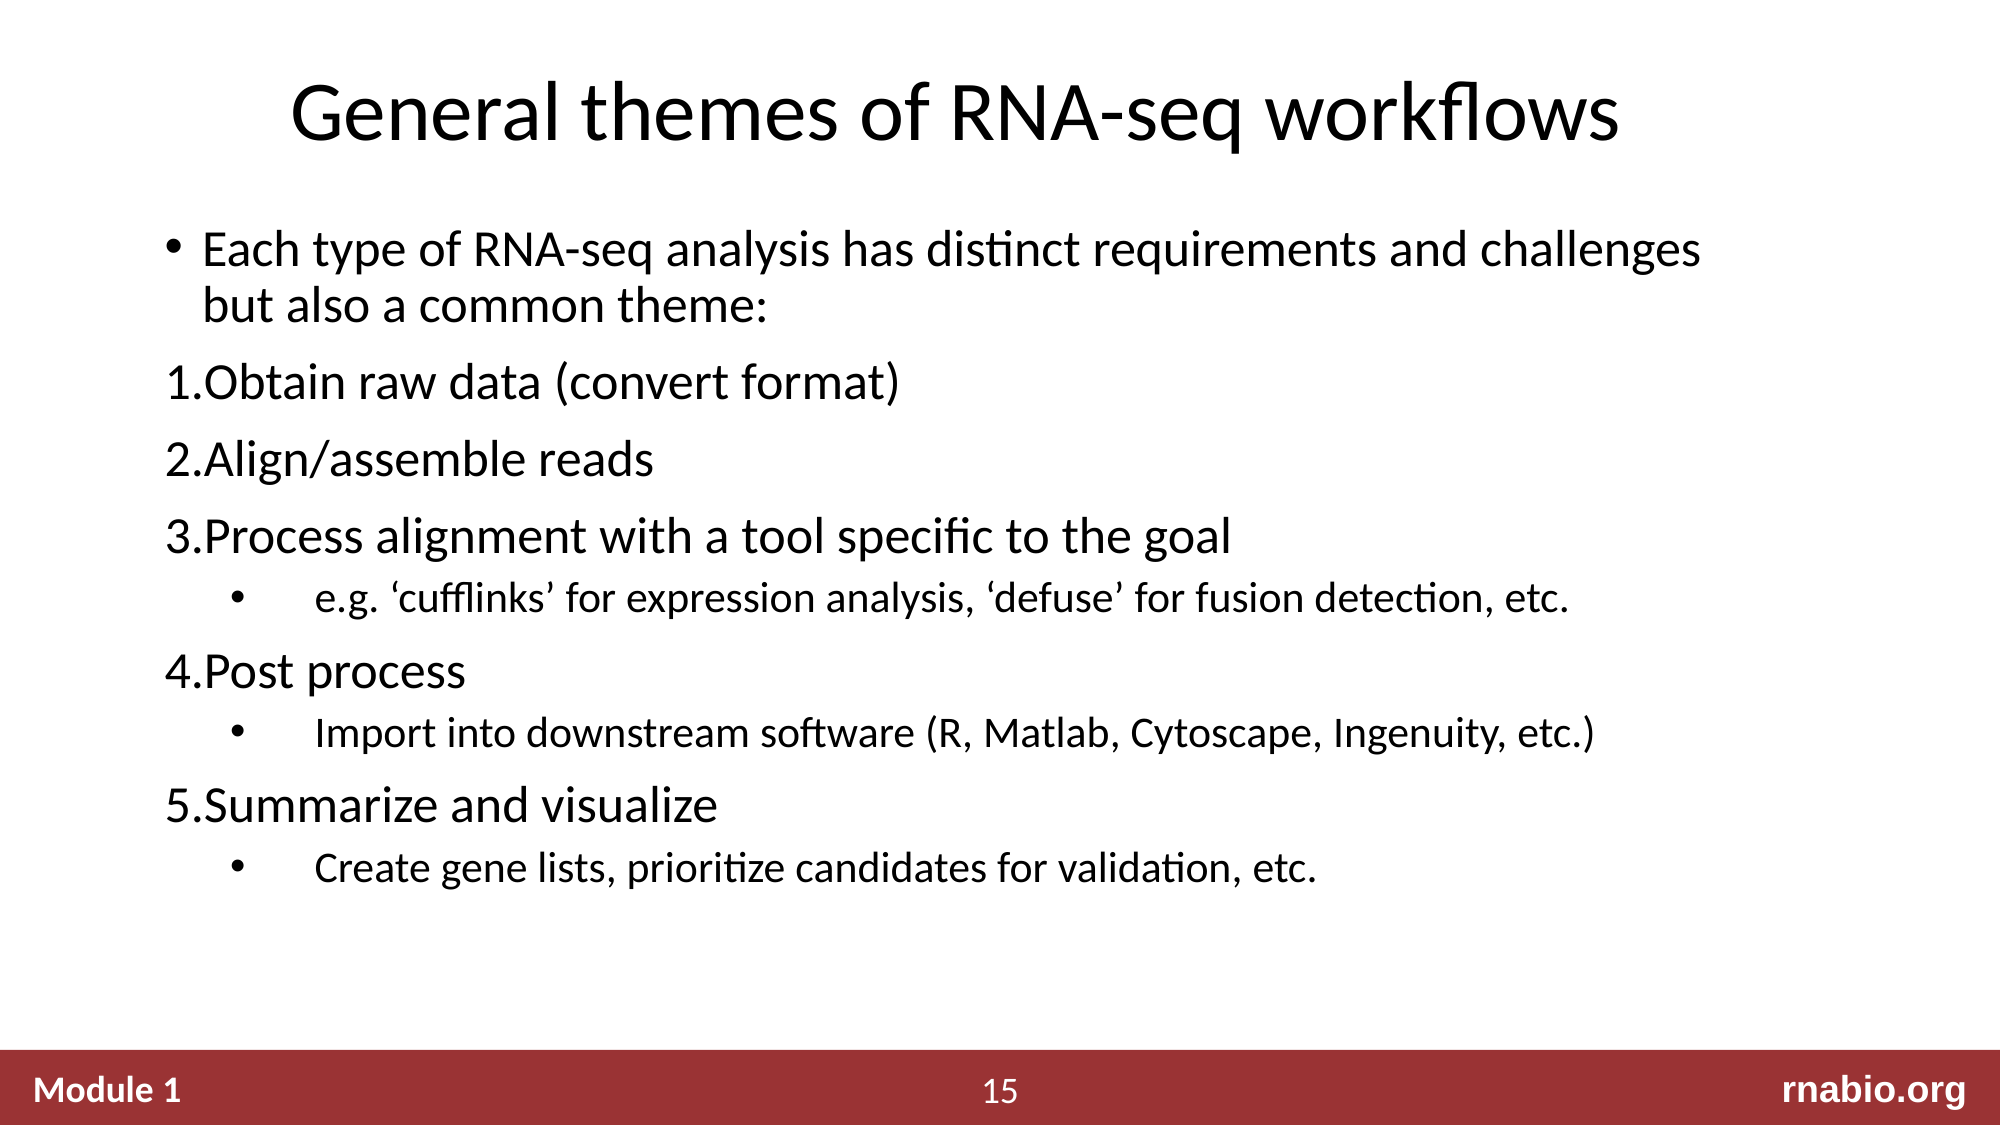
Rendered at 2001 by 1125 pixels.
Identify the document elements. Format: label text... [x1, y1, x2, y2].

list Each type of RNA-seq analysis has distinct requirements and challenges but also a common theme: Obtain raw data (convert format) Align/assemble reads Process alignment with a tool specific to the goal e.g. ‘cufflinks’ for expression analysis, ‘defuse’ for fusion detection, etc. Post process Import into downstream software (R, Matlab, Cytoscape, Ingenuity, etc.) Summarize and visualize Create gene lists, prioritize candidates for validation, etc. [149, 213, 1725, 977]
title General themes of RNA-seq workflows [275, 19, 1725, 207]
